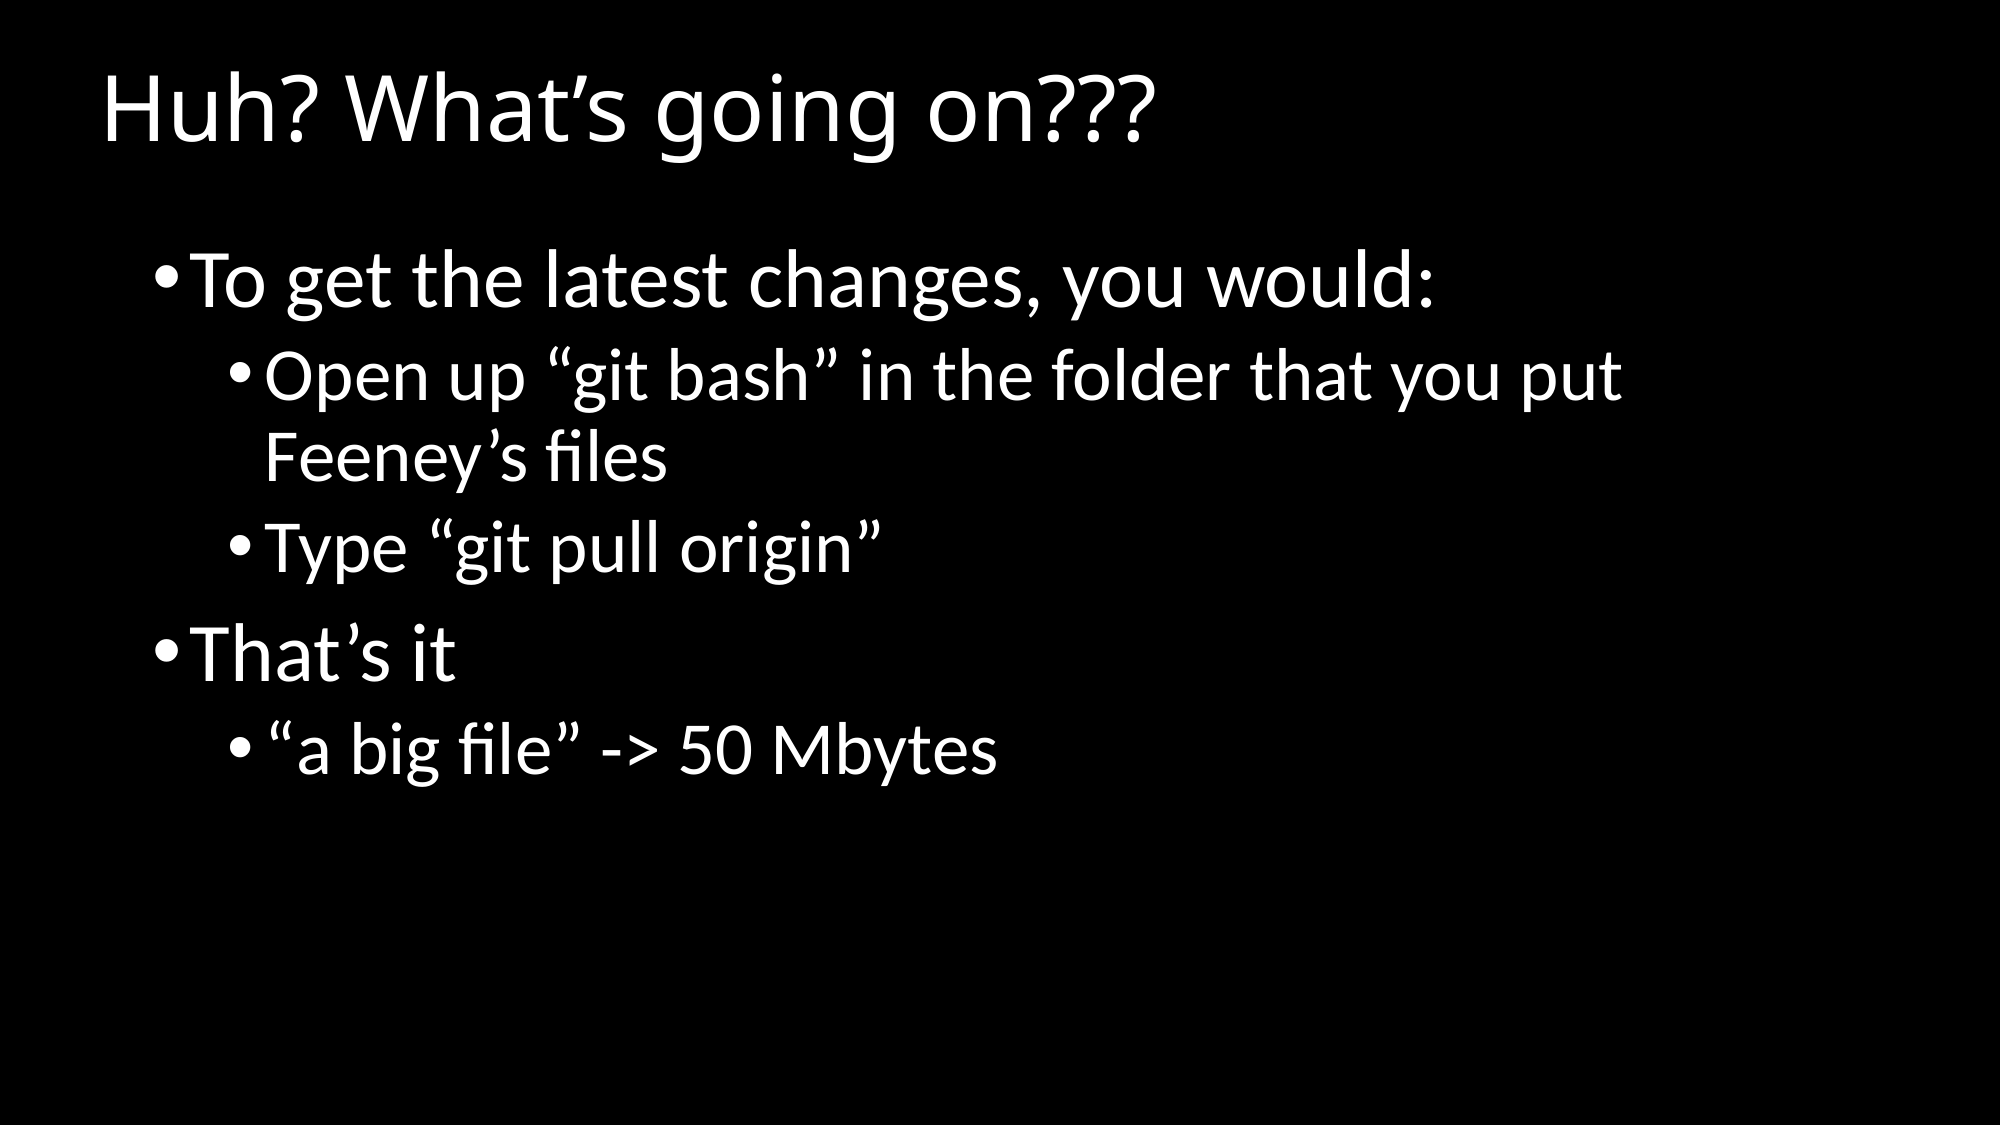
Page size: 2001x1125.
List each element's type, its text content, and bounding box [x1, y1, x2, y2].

list To get the latest changes, you would: Open up “git bash” in the folder that you put Feeney’s files Type “git pull origin” That’s it “a big file” -> 50 Mbytes [137, 228, 1863, 1014]
title Huh? What’s going on??? [84, 39, 1810, 184]
